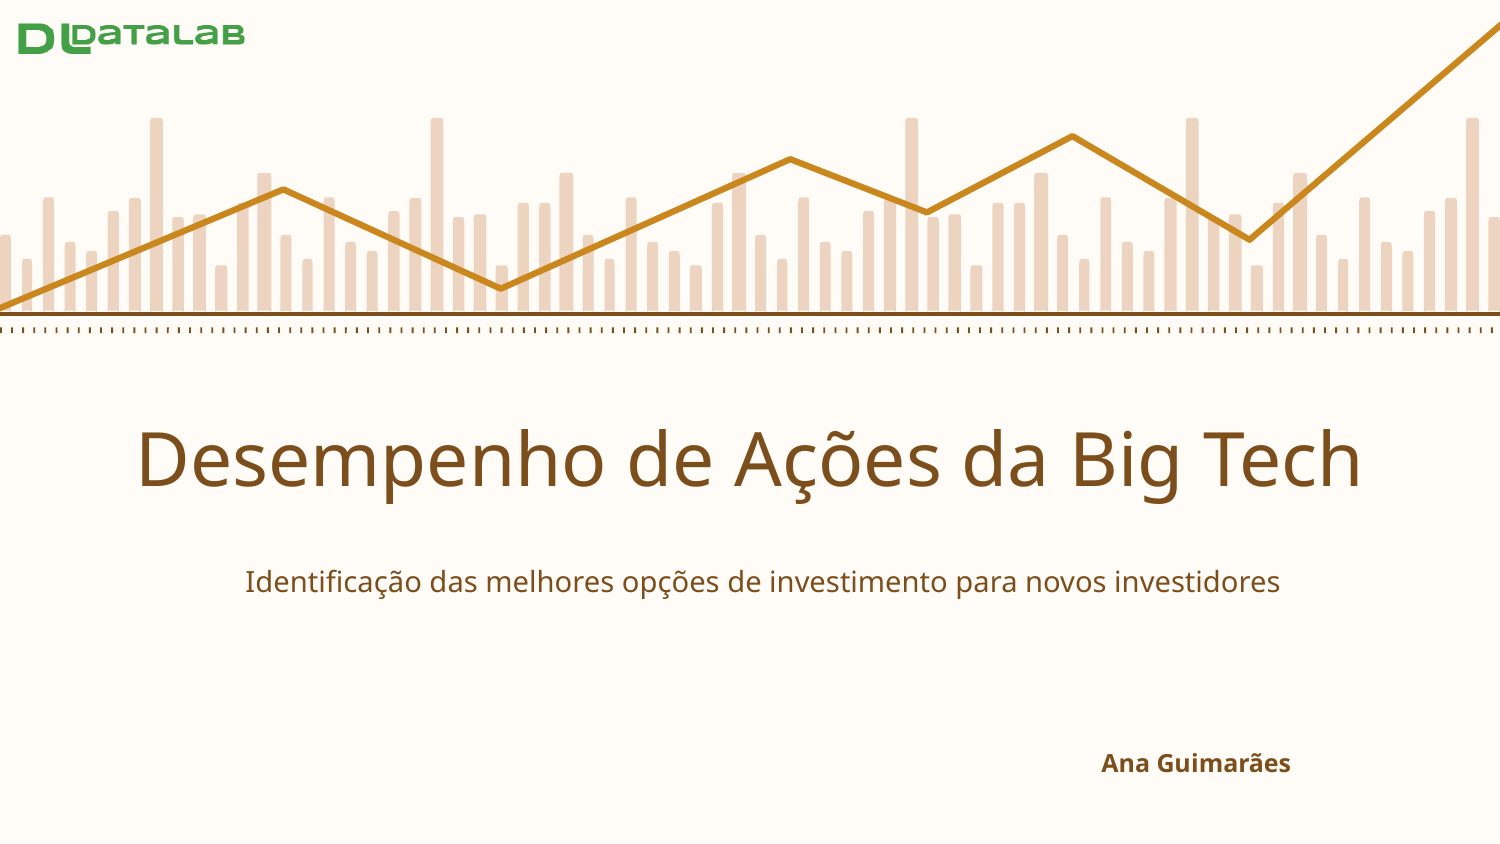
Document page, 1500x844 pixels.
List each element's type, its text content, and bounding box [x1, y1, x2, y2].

text_box Ana Guimarães [890, 732, 1500, 793]
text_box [0, 17, 1500, 334]
title Desempenho de Ações da Big Tech [76, 364, 1424, 517]
subtitle Identificação das melhores opções de investimento para novos investidores [174, 547, 1368, 604]
picture [7, 8, 254, 70]
